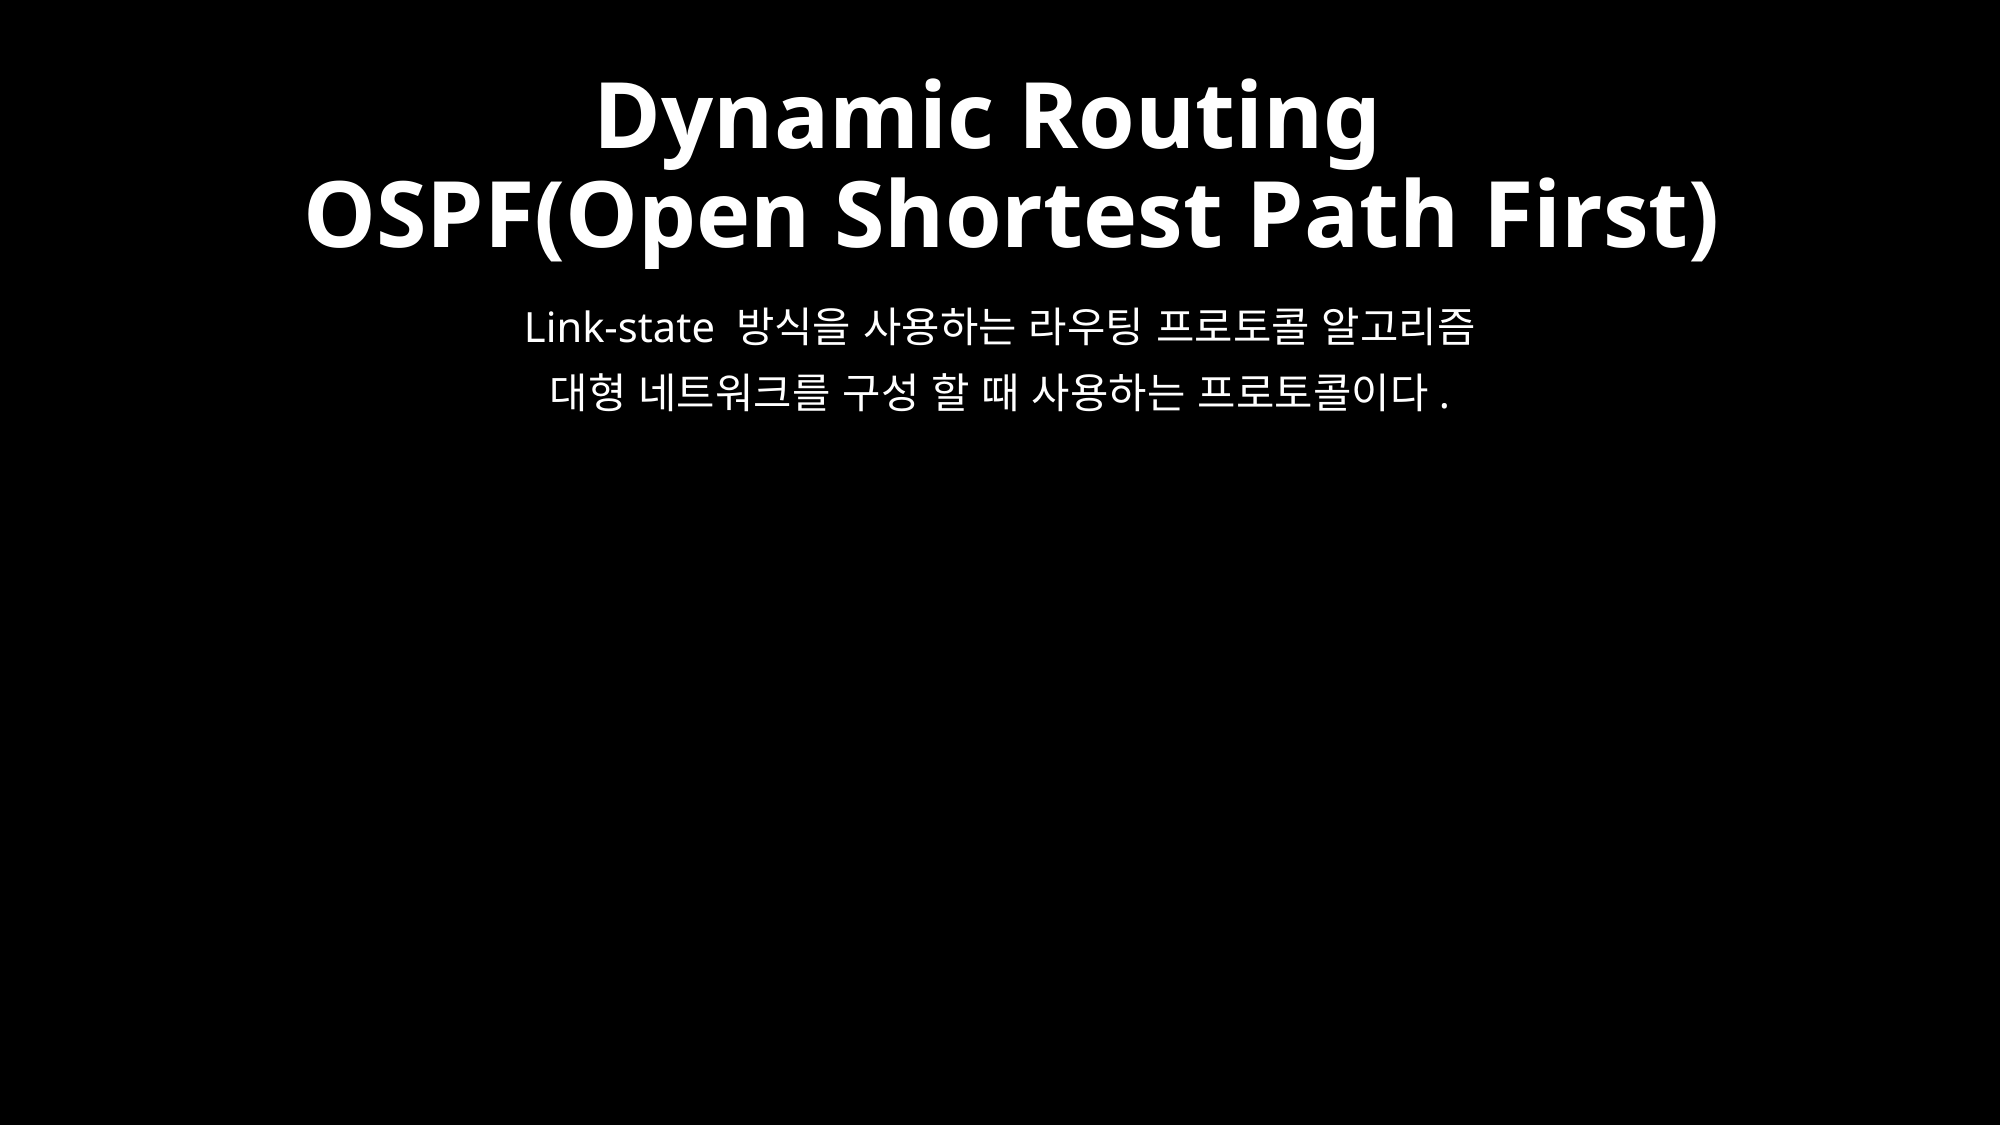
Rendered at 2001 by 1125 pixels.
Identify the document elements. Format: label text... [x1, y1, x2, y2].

list Link-state 방식을 사용하는 라우팅 프로토콜 알고리즘 대형 네트워크를 구성 할 때 사용하는 프로토콜이다. [137, 299, 1863, 1014]
title Dynamic Routing OSPF(Open Shortest Path First) [137, 59, 1863, 278]
